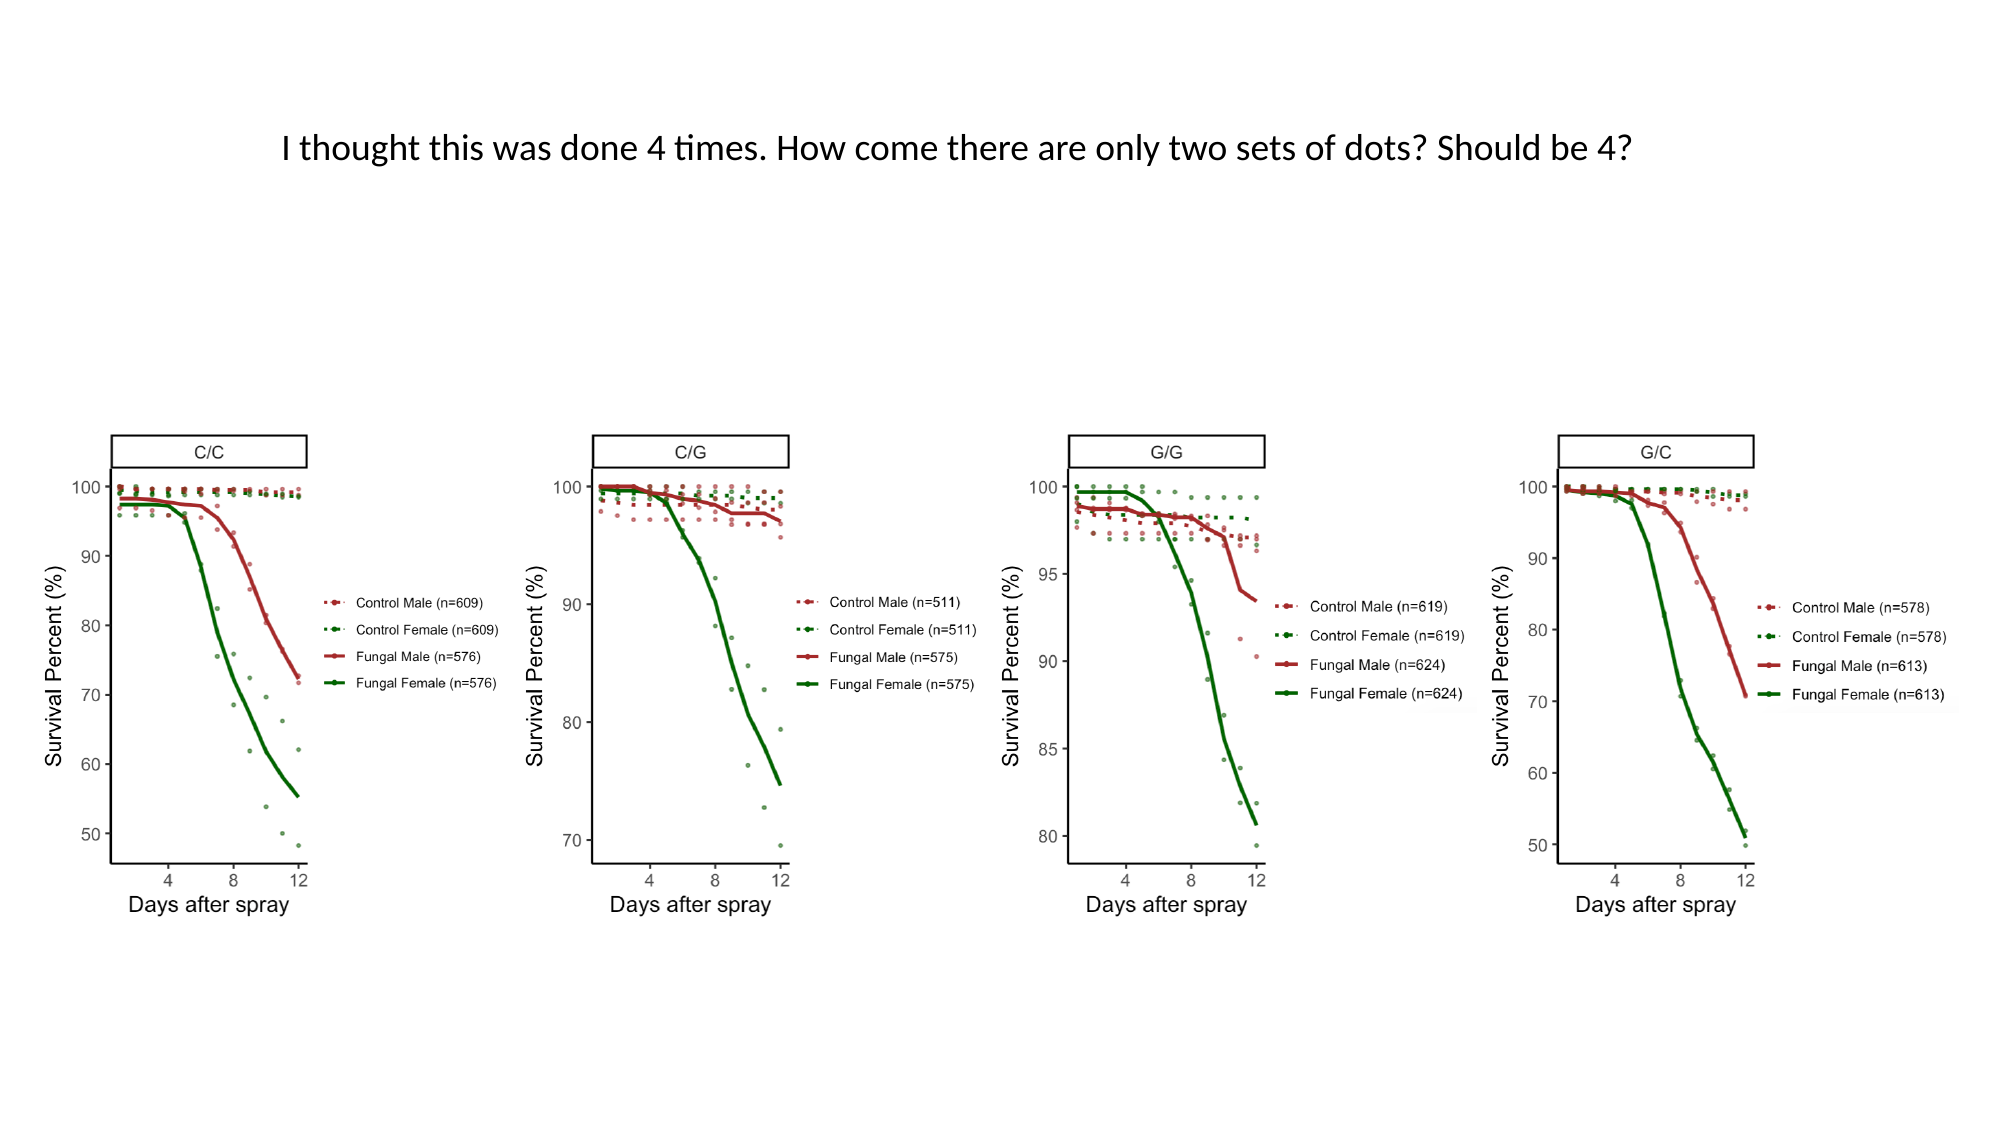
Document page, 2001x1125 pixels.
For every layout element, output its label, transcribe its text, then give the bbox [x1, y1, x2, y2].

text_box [37, 426, 510, 921]
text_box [1484, 426, 1959, 921]
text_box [995, 426, 1477, 921]
text_box I thought this was done 4 times. How come there are only two sets of dots? Should be 4? [266, 115, 1651, 176]
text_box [519, 426, 987, 921]
